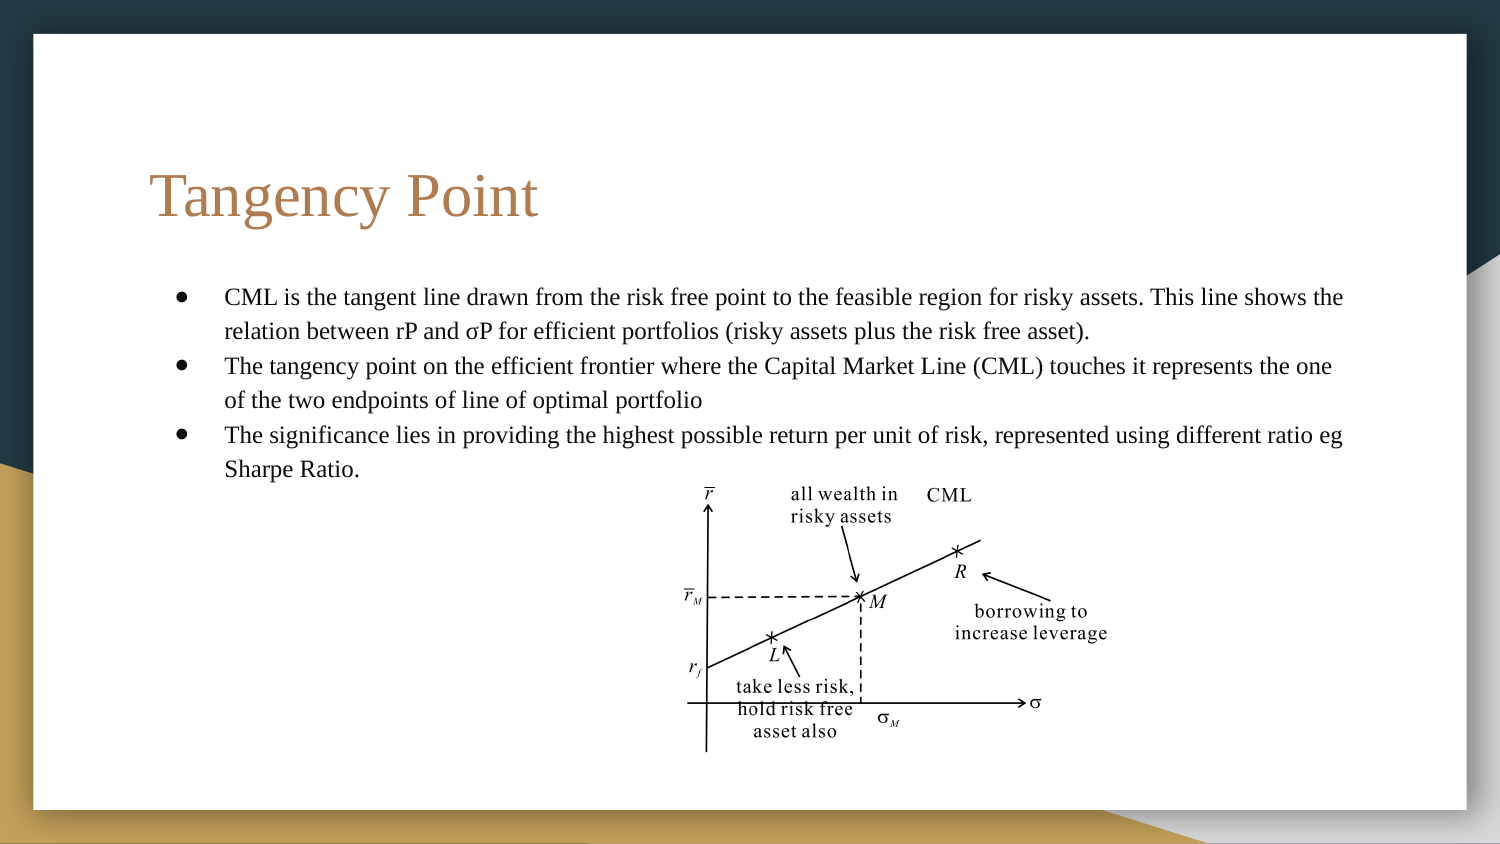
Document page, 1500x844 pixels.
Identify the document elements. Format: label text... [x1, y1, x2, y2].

picture [652, 468, 1141, 772]
title Tangency Point [134, 138, 1366, 261]
list CML is the tangent line drawn from the risk free point to the feasible region for risky assets. This line shows the relation between rP and σP for efficient portfolios (risky assets plus the risk free asset). The tangency point on the efficient frontier where the Capital Market Line (CML) touches it represents the one of the two endpoints of line of optimal portfolio The significance lies in providing the highest possible return per unit of risk, represented using different ratio eg Sharpe Ratio. [134, 261, 1366, 707]
